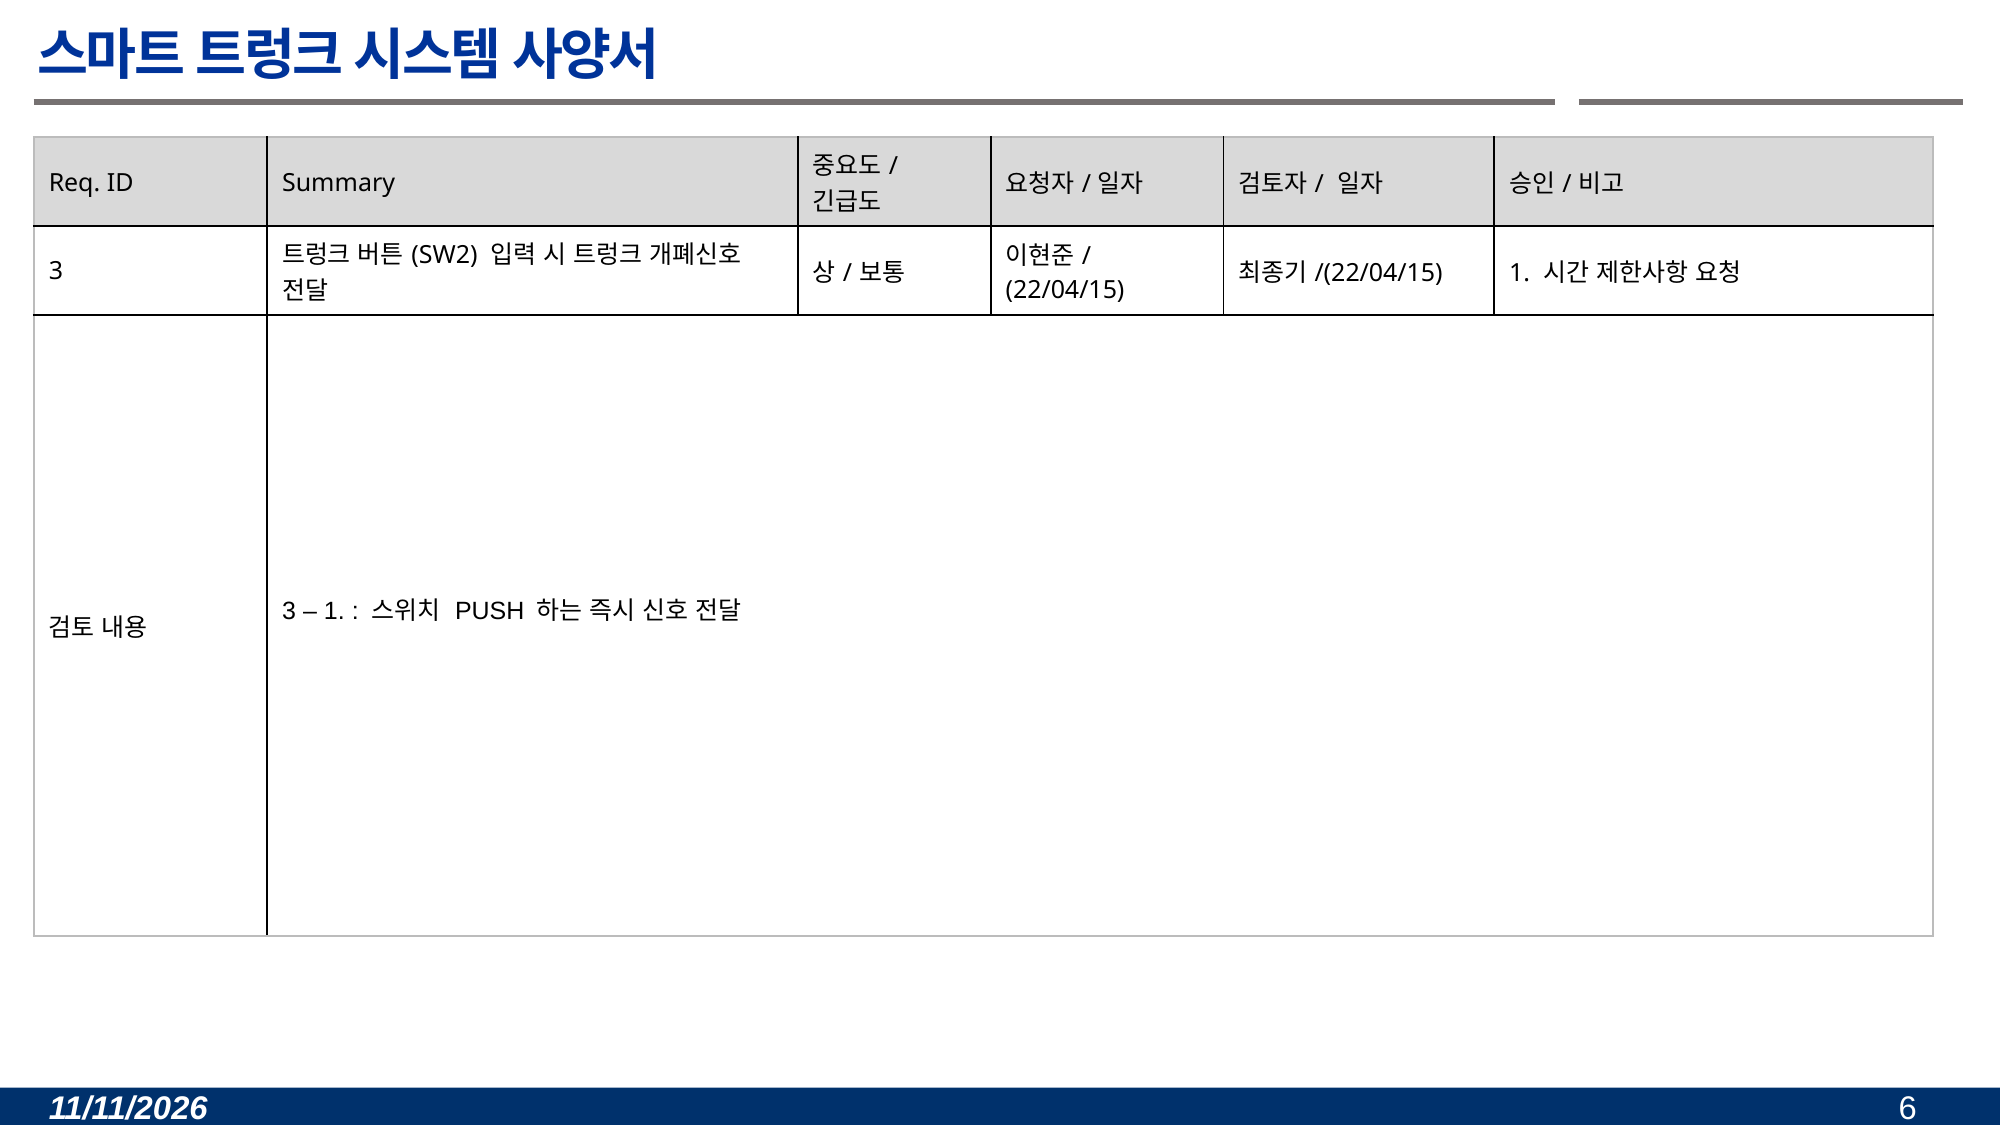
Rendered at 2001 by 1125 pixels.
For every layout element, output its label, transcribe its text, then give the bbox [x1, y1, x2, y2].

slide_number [33, 1087, 311, 1125]
table_cell 트렁크 버튼(SW2) 입력 시 트렁크 개폐신호 전달 [268, 227, 797, 314]
table_cell 1. 시간 제한사항 요청 [1495, 227, 1932, 314]
table_cell 검토 내용 [35, 316, 266, 935]
title 스마트 트렁크 시스템 사양서 [31, 10, 1964, 102]
table_cell 3 – 1. : 스위치 PUSH 하는 즉시 신호 전달 [268, 316, 1932, 935]
table_cell 최종기/(22/04/15) [1224, 227, 1493, 314]
table_header 검토자/ 일자 [1224, 138, 1493, 225]
table_header Req. ID [35, 138, 266, 225]
table_cell 이현준/(22/04/15) [992, 227, 1223, 314]
table_header 요청자/일자 [992, 138, 1223, 225]
table_cell 상/보통 [799, 227, 990, 314]
table_cell 3 [35, 227, 266, 314]
slide_number 6 [1862, 1087, 1954, 1125]
table_header 승인/비고 [1495, 138, 1932, 225]
table_header Summary [268, 138, 797, 225]
table_header 중요도/ 긴급도 [799, 138, 990, 225]
